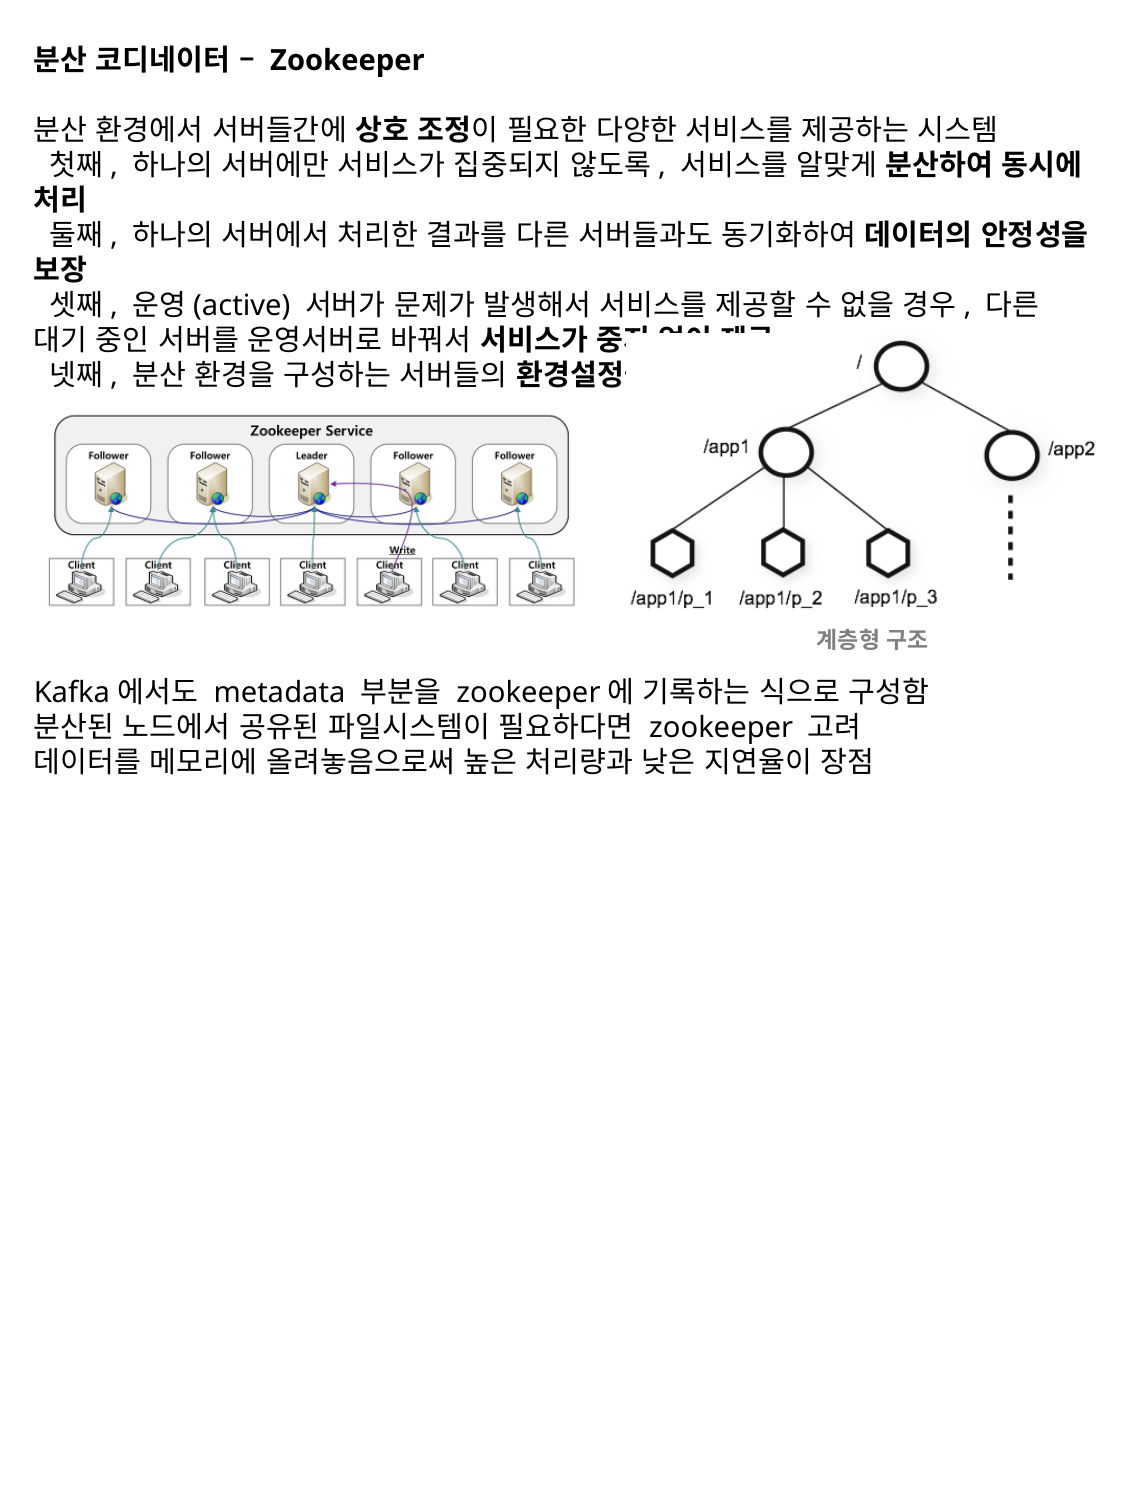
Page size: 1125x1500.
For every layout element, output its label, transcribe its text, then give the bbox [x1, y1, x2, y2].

text_box 분산 코디네이터 – Zookeeper 분산 환경에서 서버들간에 상호 조정이 필요한 다양한 서비스를 제공하는 시스템 첫째, 하나의 서버에만 서비스가 집중되지 않도록, 서비스를 알맞게 분산하여 동시에 처리 둘째, 하나의 서버에서 처리한 결과를 다른 서버들과도 동기화하여 데이터의 안정성을 보장 셋째, 운영(active) 서버가 문제가 발생해서 서비스를 제공할 수 없을 경우, 다른 대기 중인 서버를 운영서버로 바꿔서 서비스가 중지 없이 제공. 넷째, 분산 환경을 구성하는 서버들의 환경설정을 통합적으로 관리. [19, 34, 1106, 399]
picture [0, 333, 1121, 617]
text_box 계층형 구조 [778, 625, 968, 661]
text_box Kafka에서도 metadata 부분을 zookeeper에 기록하는 식으로 구성함 분산된 노드에서 공유된 파일시스템이 필요하다면 zookeeper 고려 데이터를 메모리에 올려놓음으로써 높은 처리량과 낮은 지연율이 장점 [19, 665, 1106, 786]
